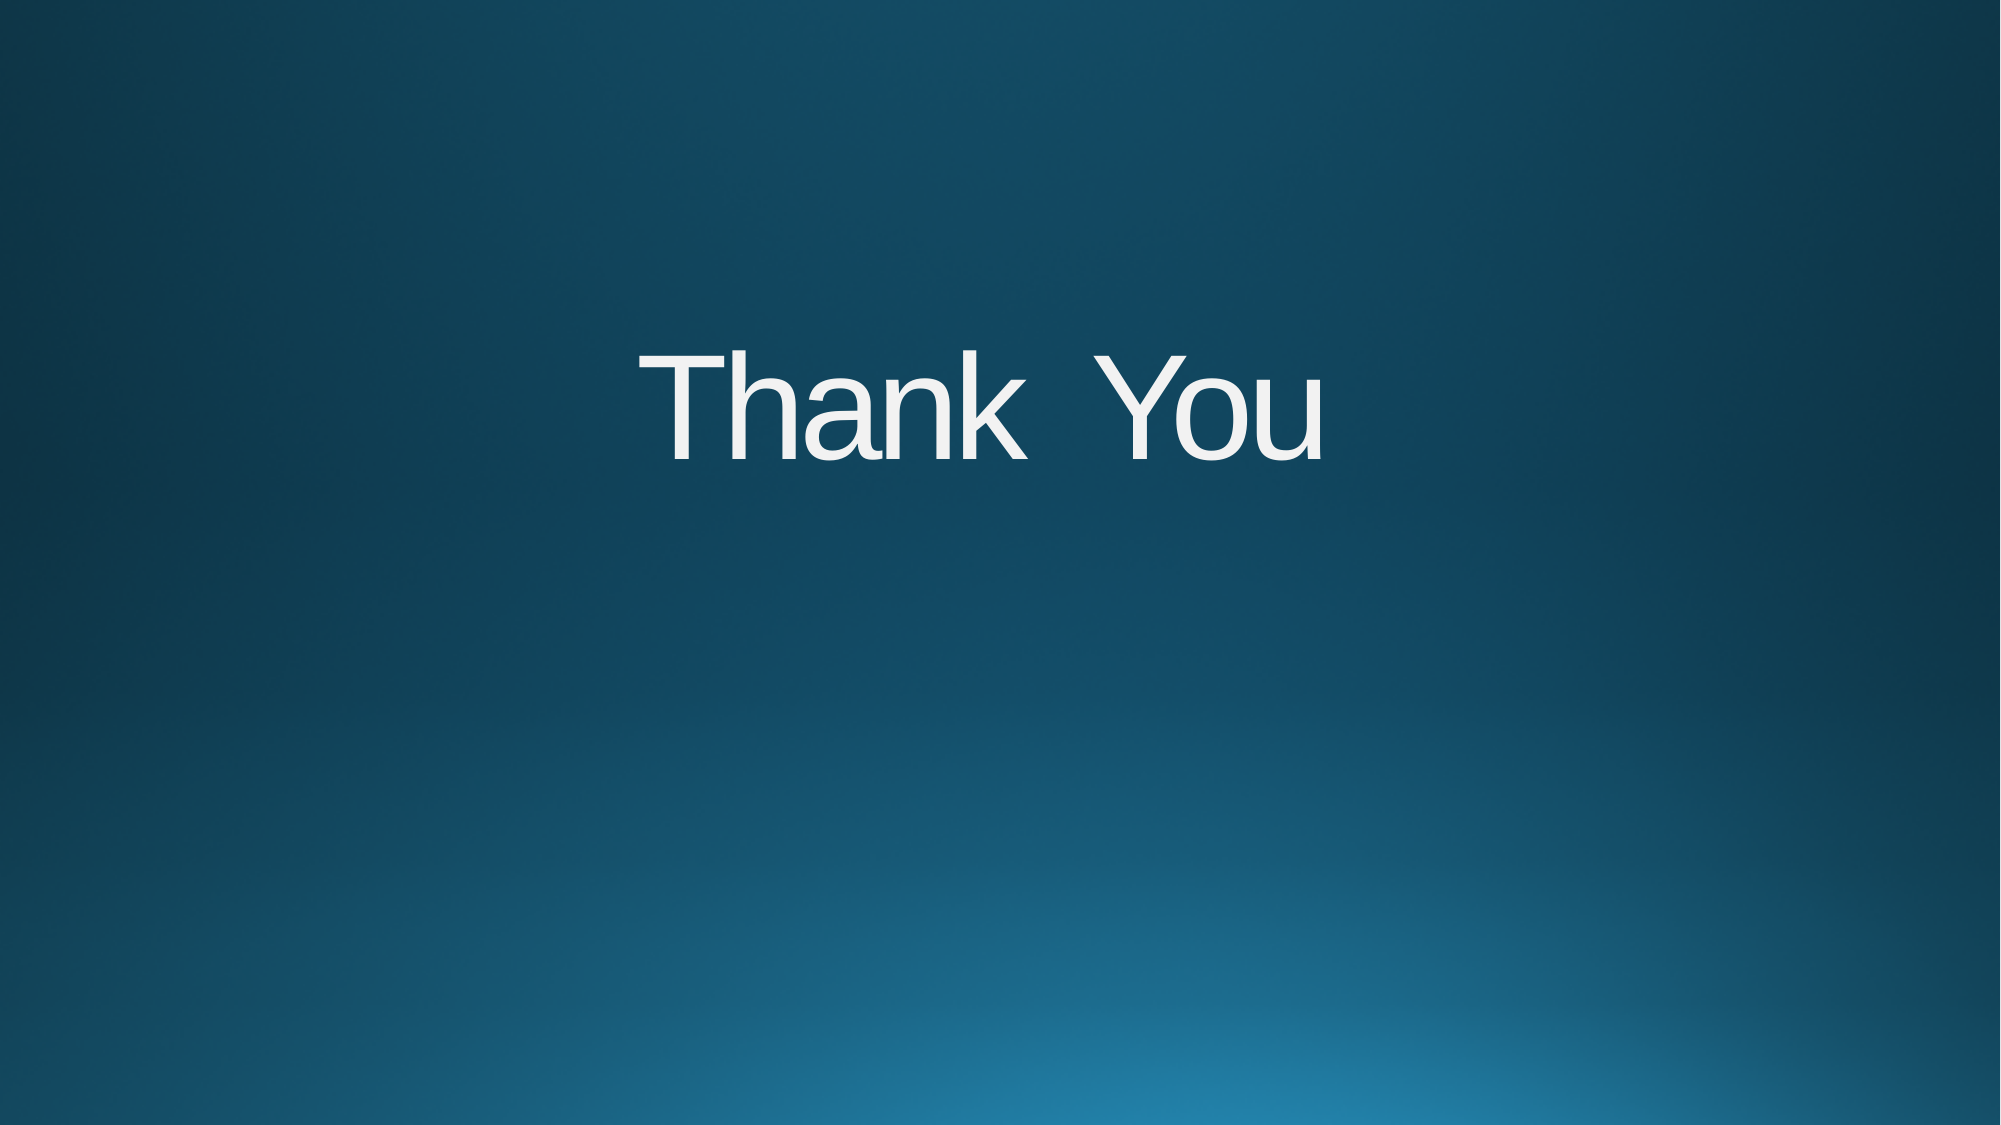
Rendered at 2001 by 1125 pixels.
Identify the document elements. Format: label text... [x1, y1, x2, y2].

title Thank You [148, 51, 1820, 951]
picture [0, 0, 2001, 1125]
